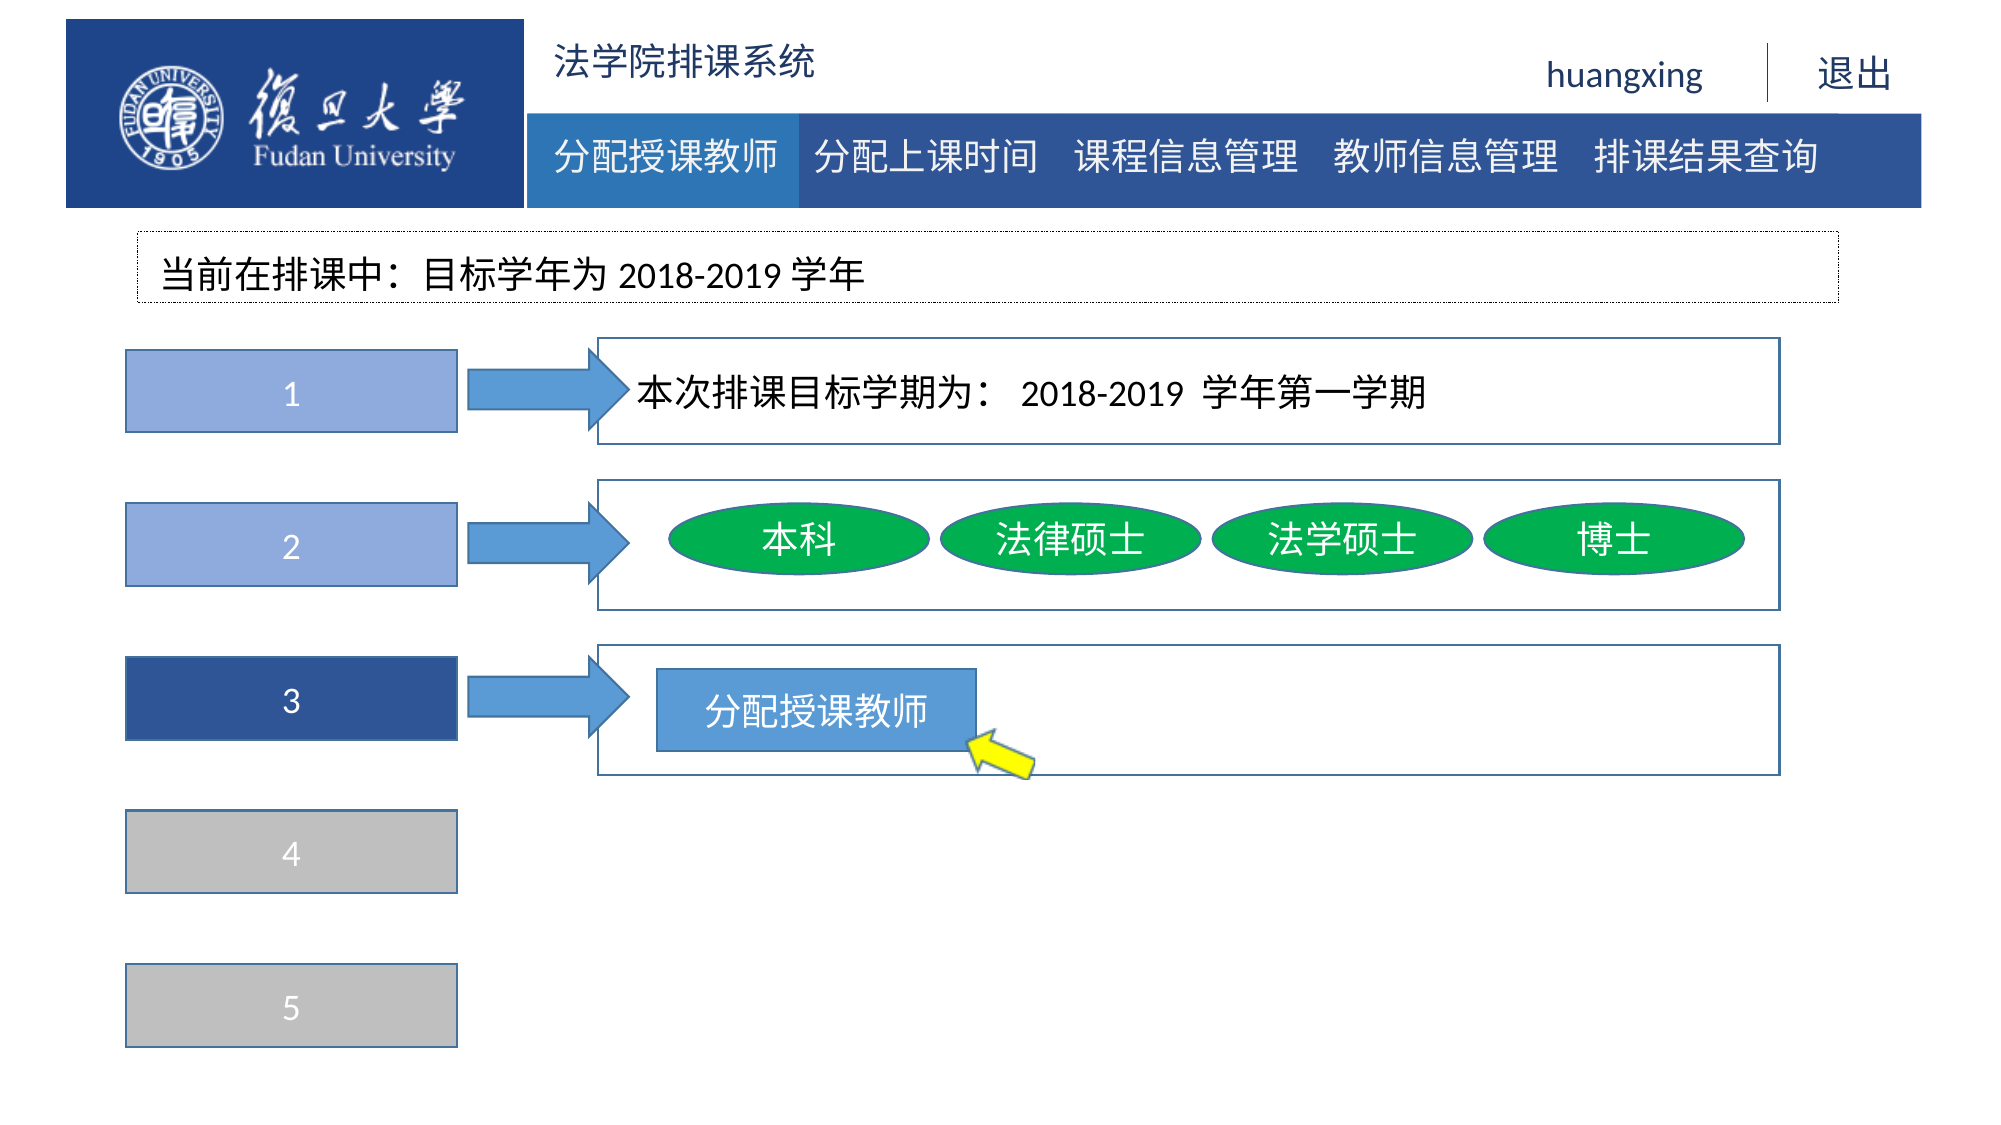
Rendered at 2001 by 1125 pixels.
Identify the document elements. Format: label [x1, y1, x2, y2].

text_box [526, 18, 1922, 209]
text_box [467, 337, 1781, 445]
picture [964, 727, 1036, 780]
text_box [125, 963, 458, 1048]
text_box [125, 656, 458, 741]
picture [66, 19, 524, 209]
text_box [467, 479, 1781, 611]
text_box [125, 349, 458, 433]
text_box [125, 502, 458, 587]
text_box [125, 809, 458, 894]
text_box [467, 644, 1781, 776]
text_box [137, 231, 1840, 304]
